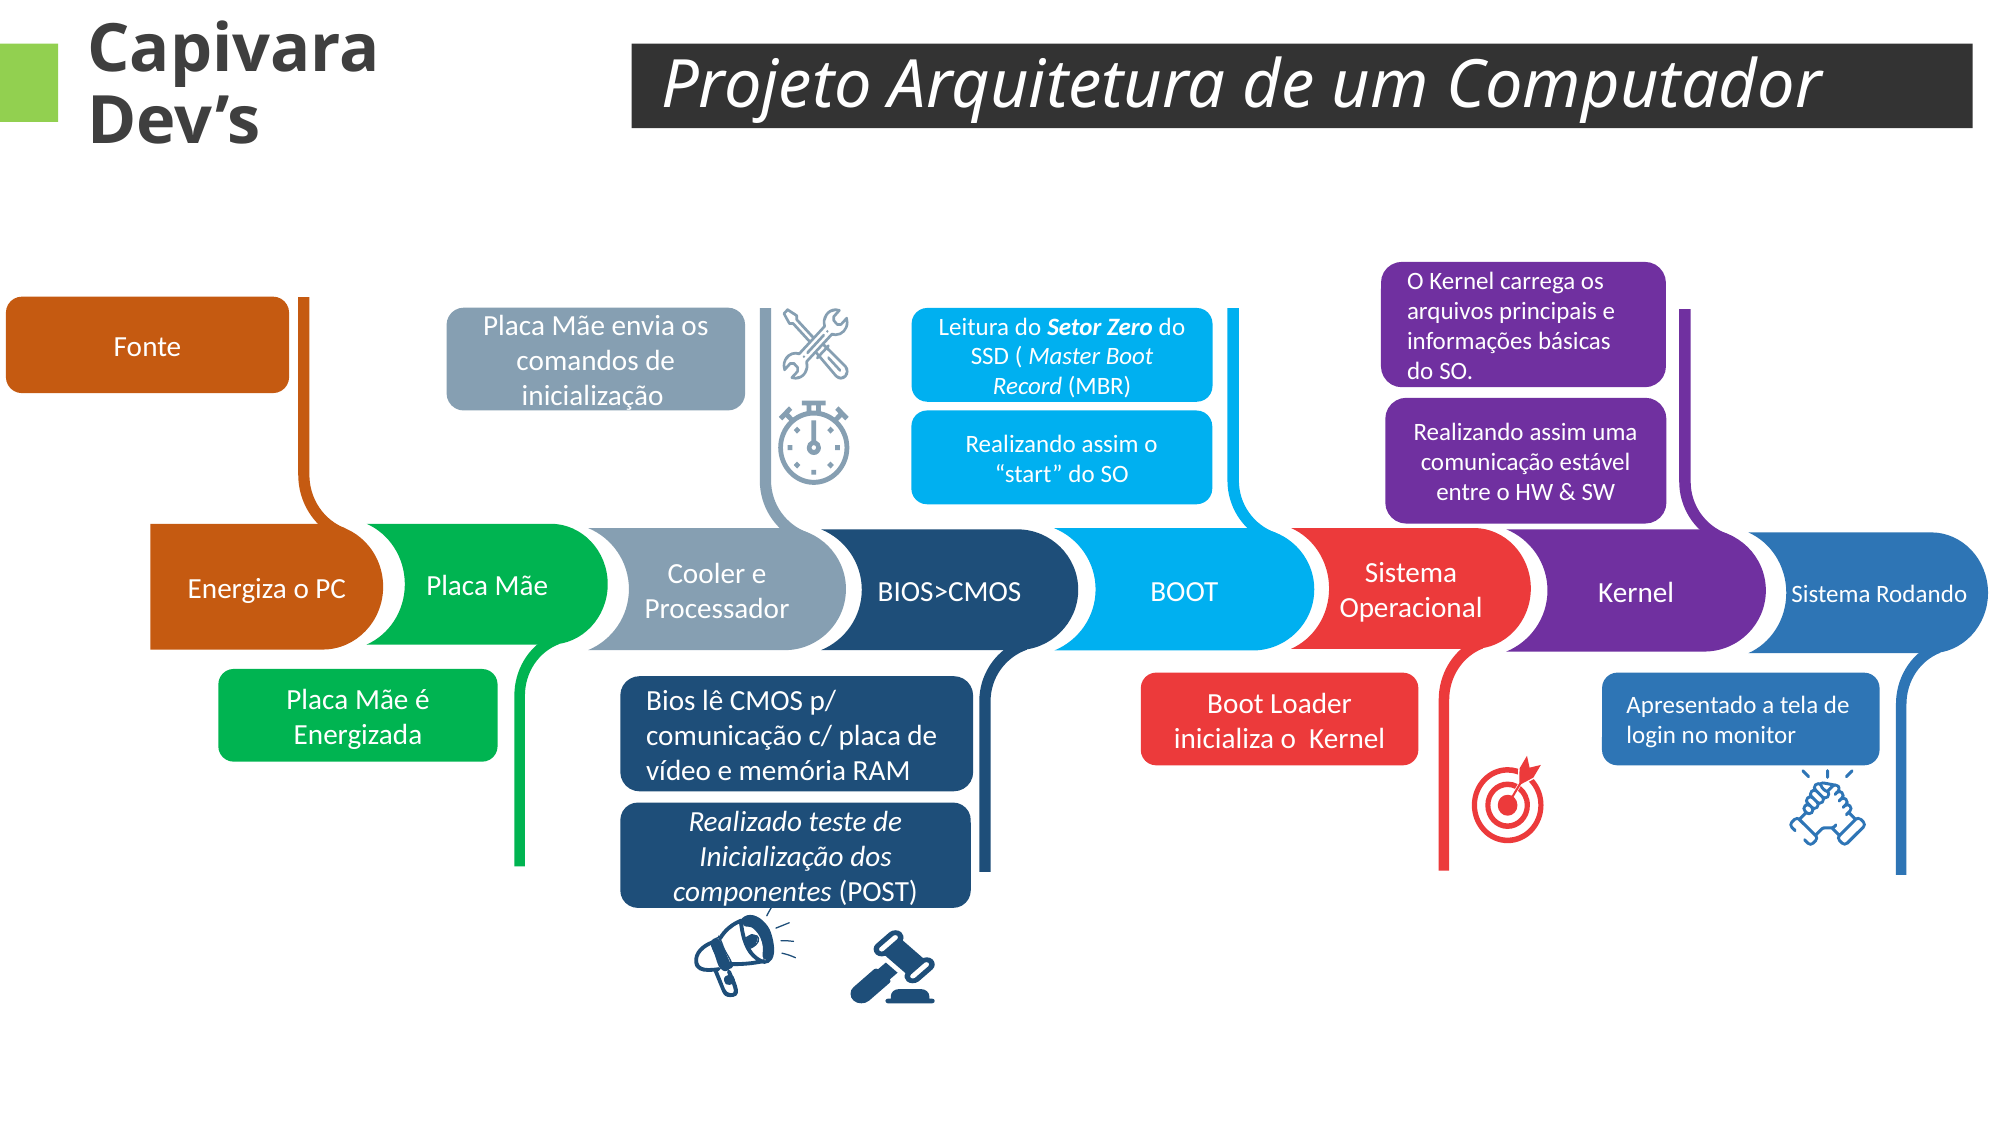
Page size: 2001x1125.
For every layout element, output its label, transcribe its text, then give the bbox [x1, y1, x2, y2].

text_box Projeto Arquitetura de um Computador [631, 43, 1973, 129]
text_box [218, 523, 608, 867]
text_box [619, 529, 1079, 1004]
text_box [911, 307, 1315, 651]
text_box [0, 43, 59, 122]
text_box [1601, 532, 1989, 876]
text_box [1140, 527, 1544, 871]
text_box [446, 307, 850, 534]
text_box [1380, 261, 1767, 652]
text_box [5, 296, 384, 650]
text_box Capivara Dev’s [57, 43, 590, 129]
